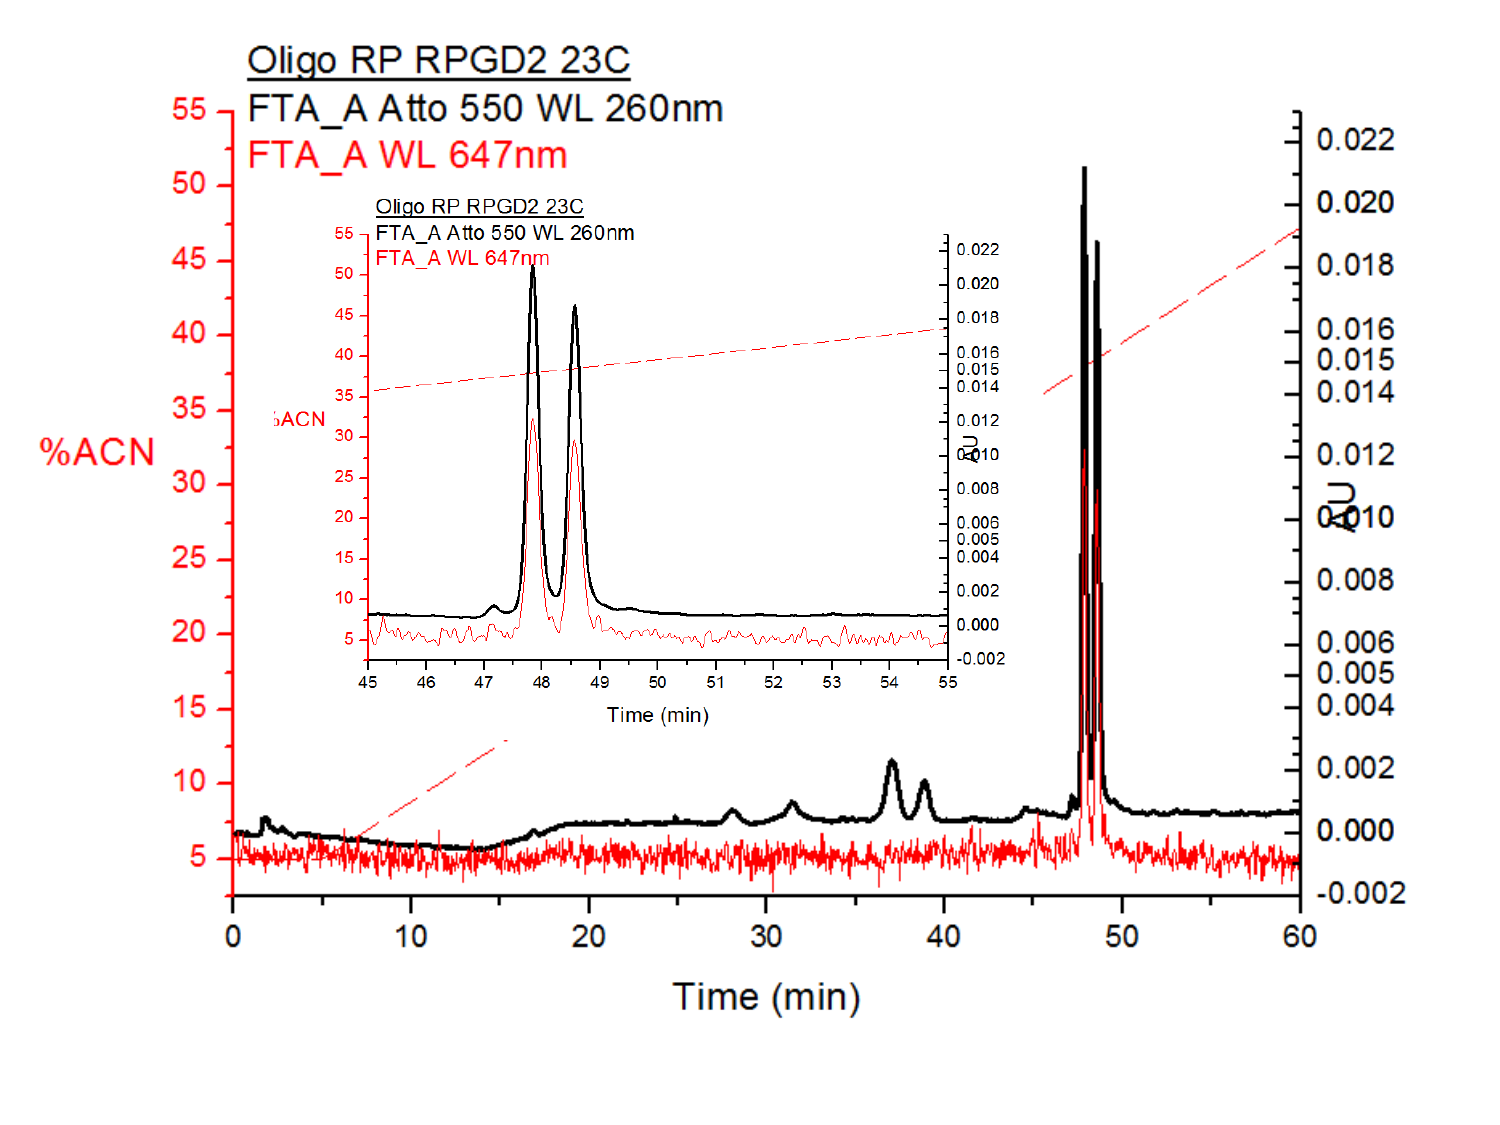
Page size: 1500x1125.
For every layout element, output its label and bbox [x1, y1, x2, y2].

picture [274, 193, 1039, 740]
list [29, 30, 1463, 1047]
